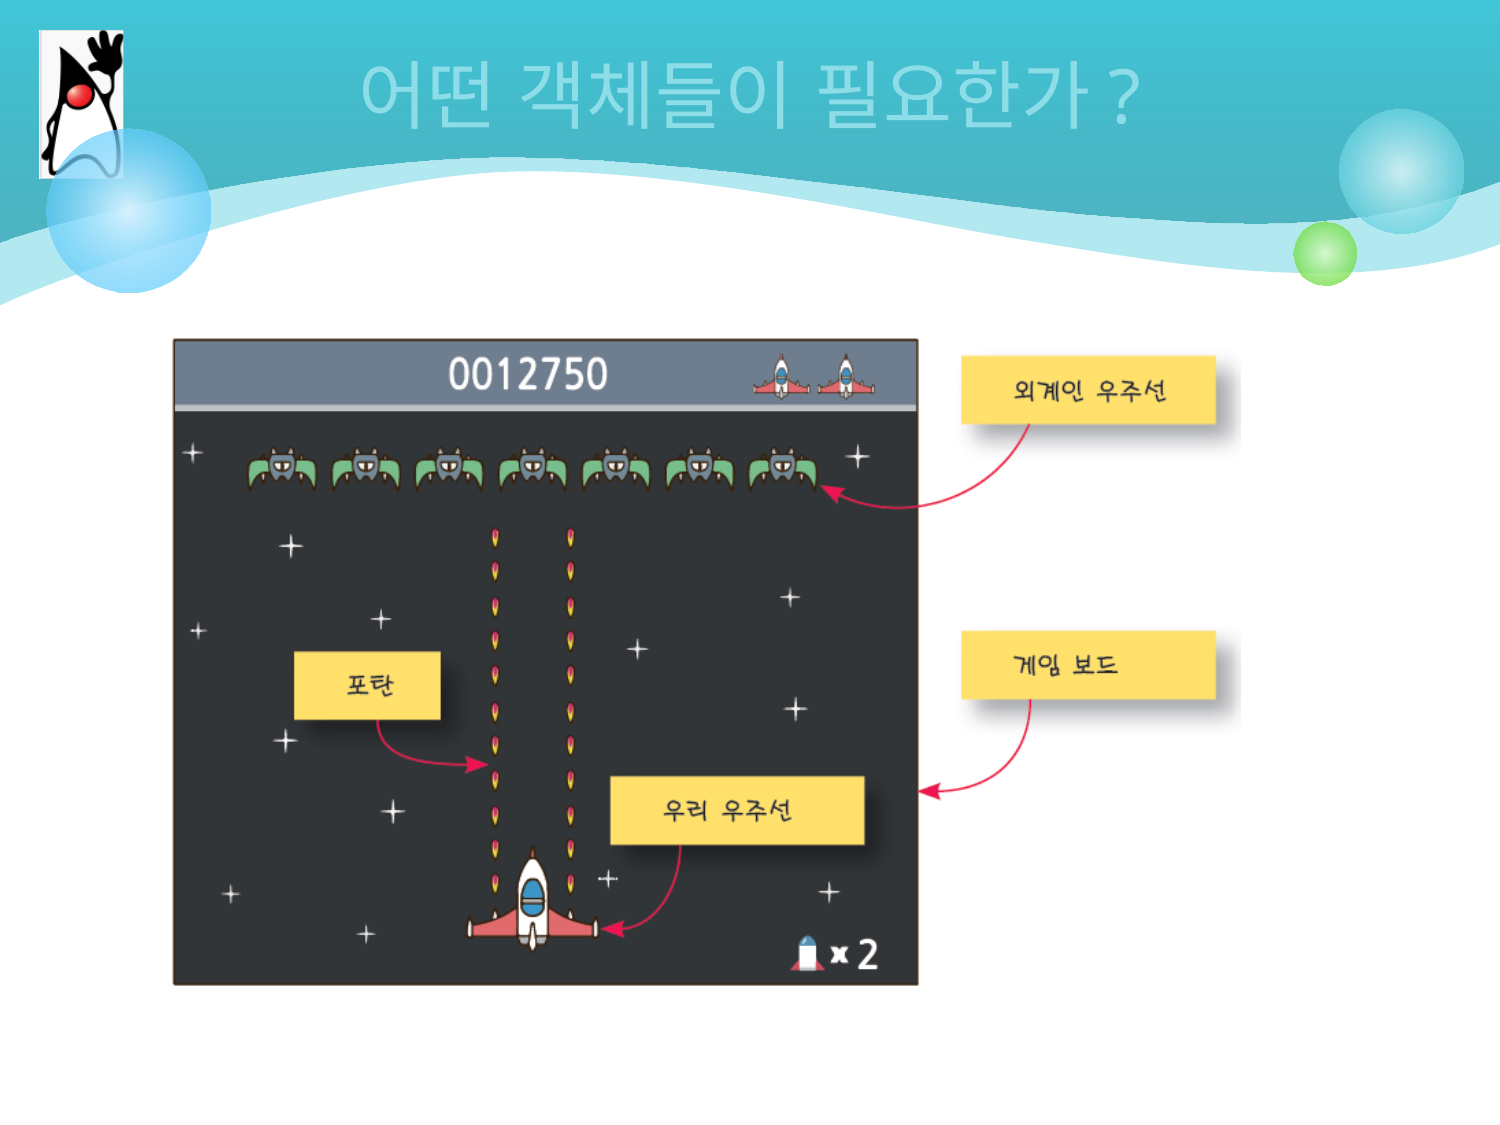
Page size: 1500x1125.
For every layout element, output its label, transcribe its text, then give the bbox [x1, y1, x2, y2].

picture [134, 299, 1241, 994]
picture [39, 30, 75, 179]
title 어떤 객체들이 필요한가? [75, 0, 1425, 188]
